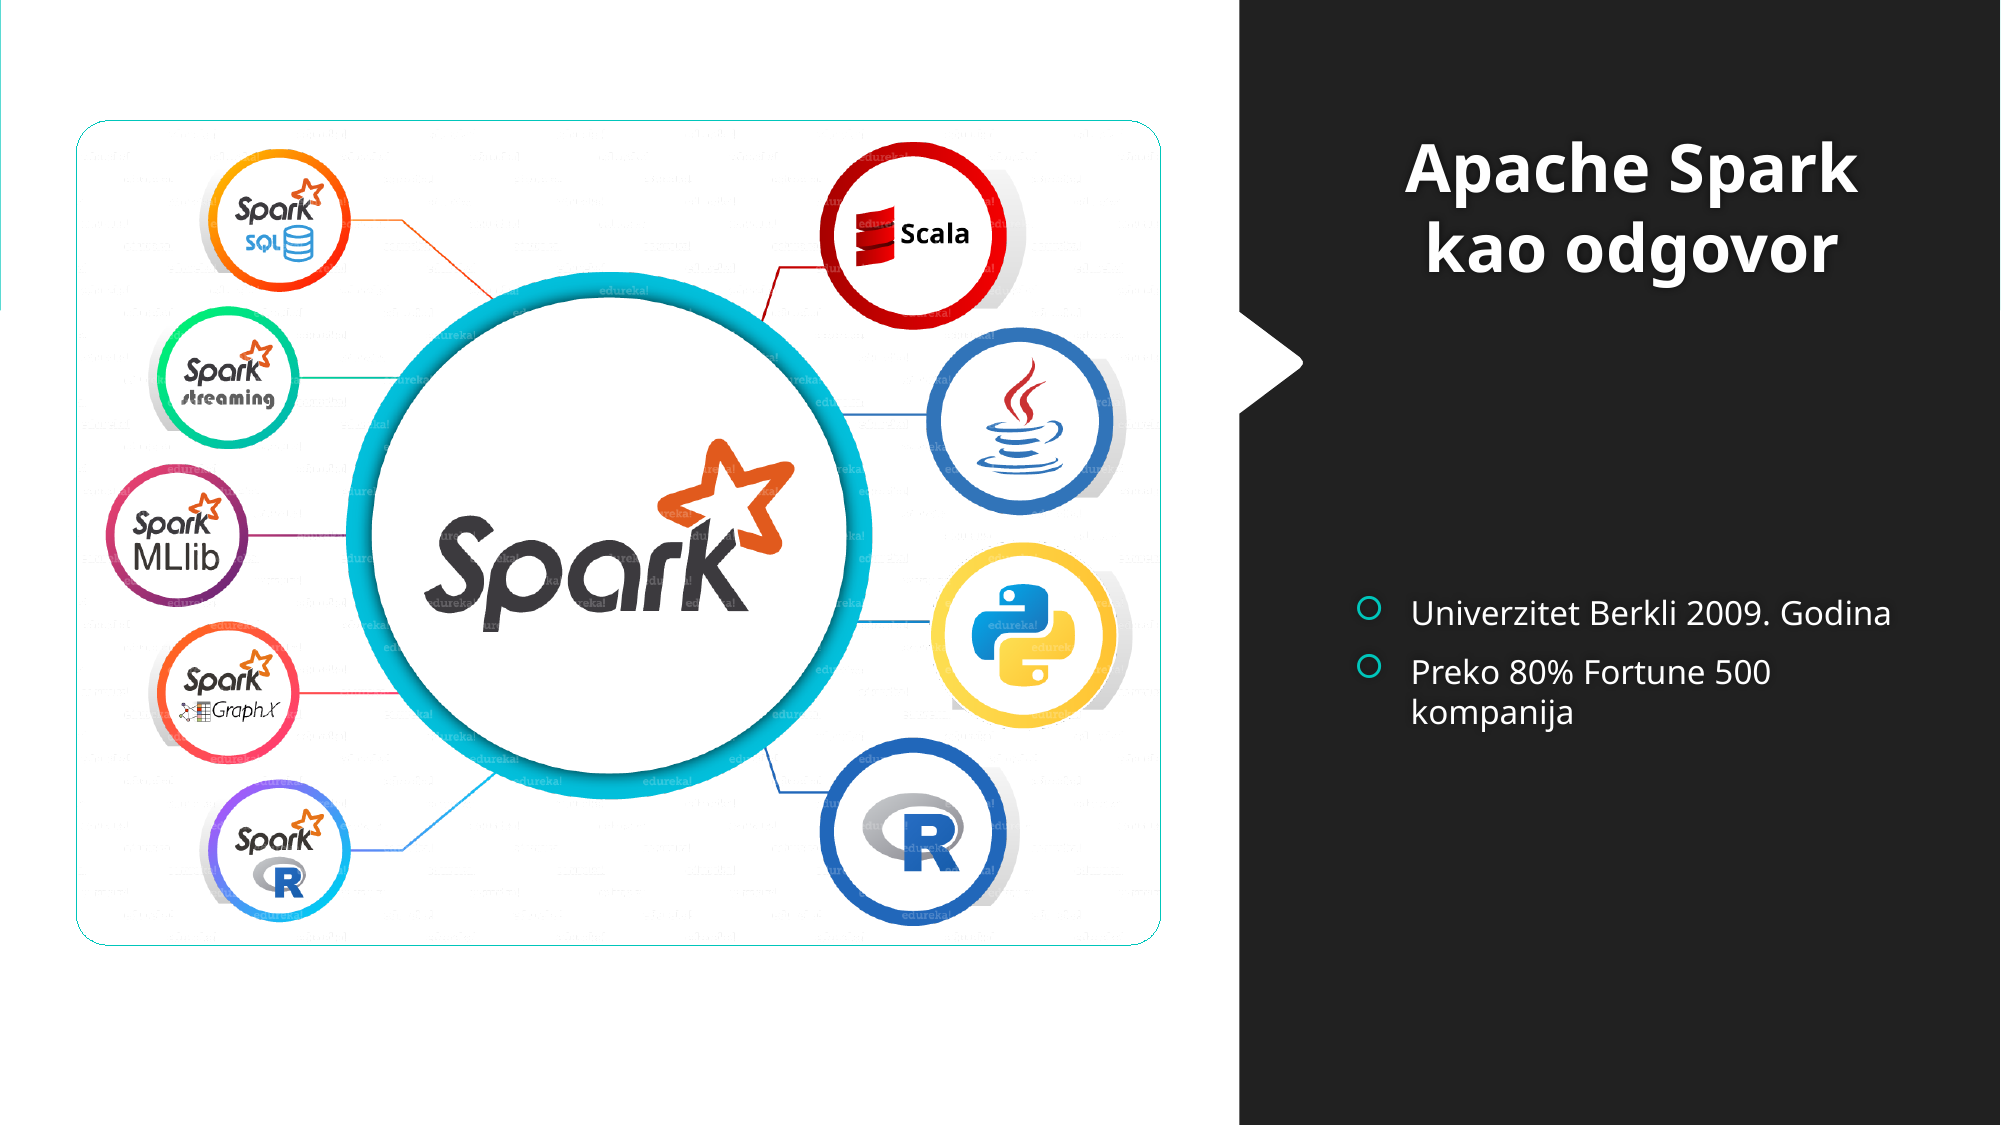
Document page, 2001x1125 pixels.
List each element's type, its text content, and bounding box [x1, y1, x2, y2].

text_box [1238, 0, 2000, 1125]
picture [75, 120, 1162, 946]
list Univerzitet Berkli 2009. Godina Preko 80% Fortune 500 kompanija [1339, 332, 1926, 991]
text_box [0, 0, 1302, 1125]
title Apache Spark kao odgovor [1339, 75, 1926, 294]
